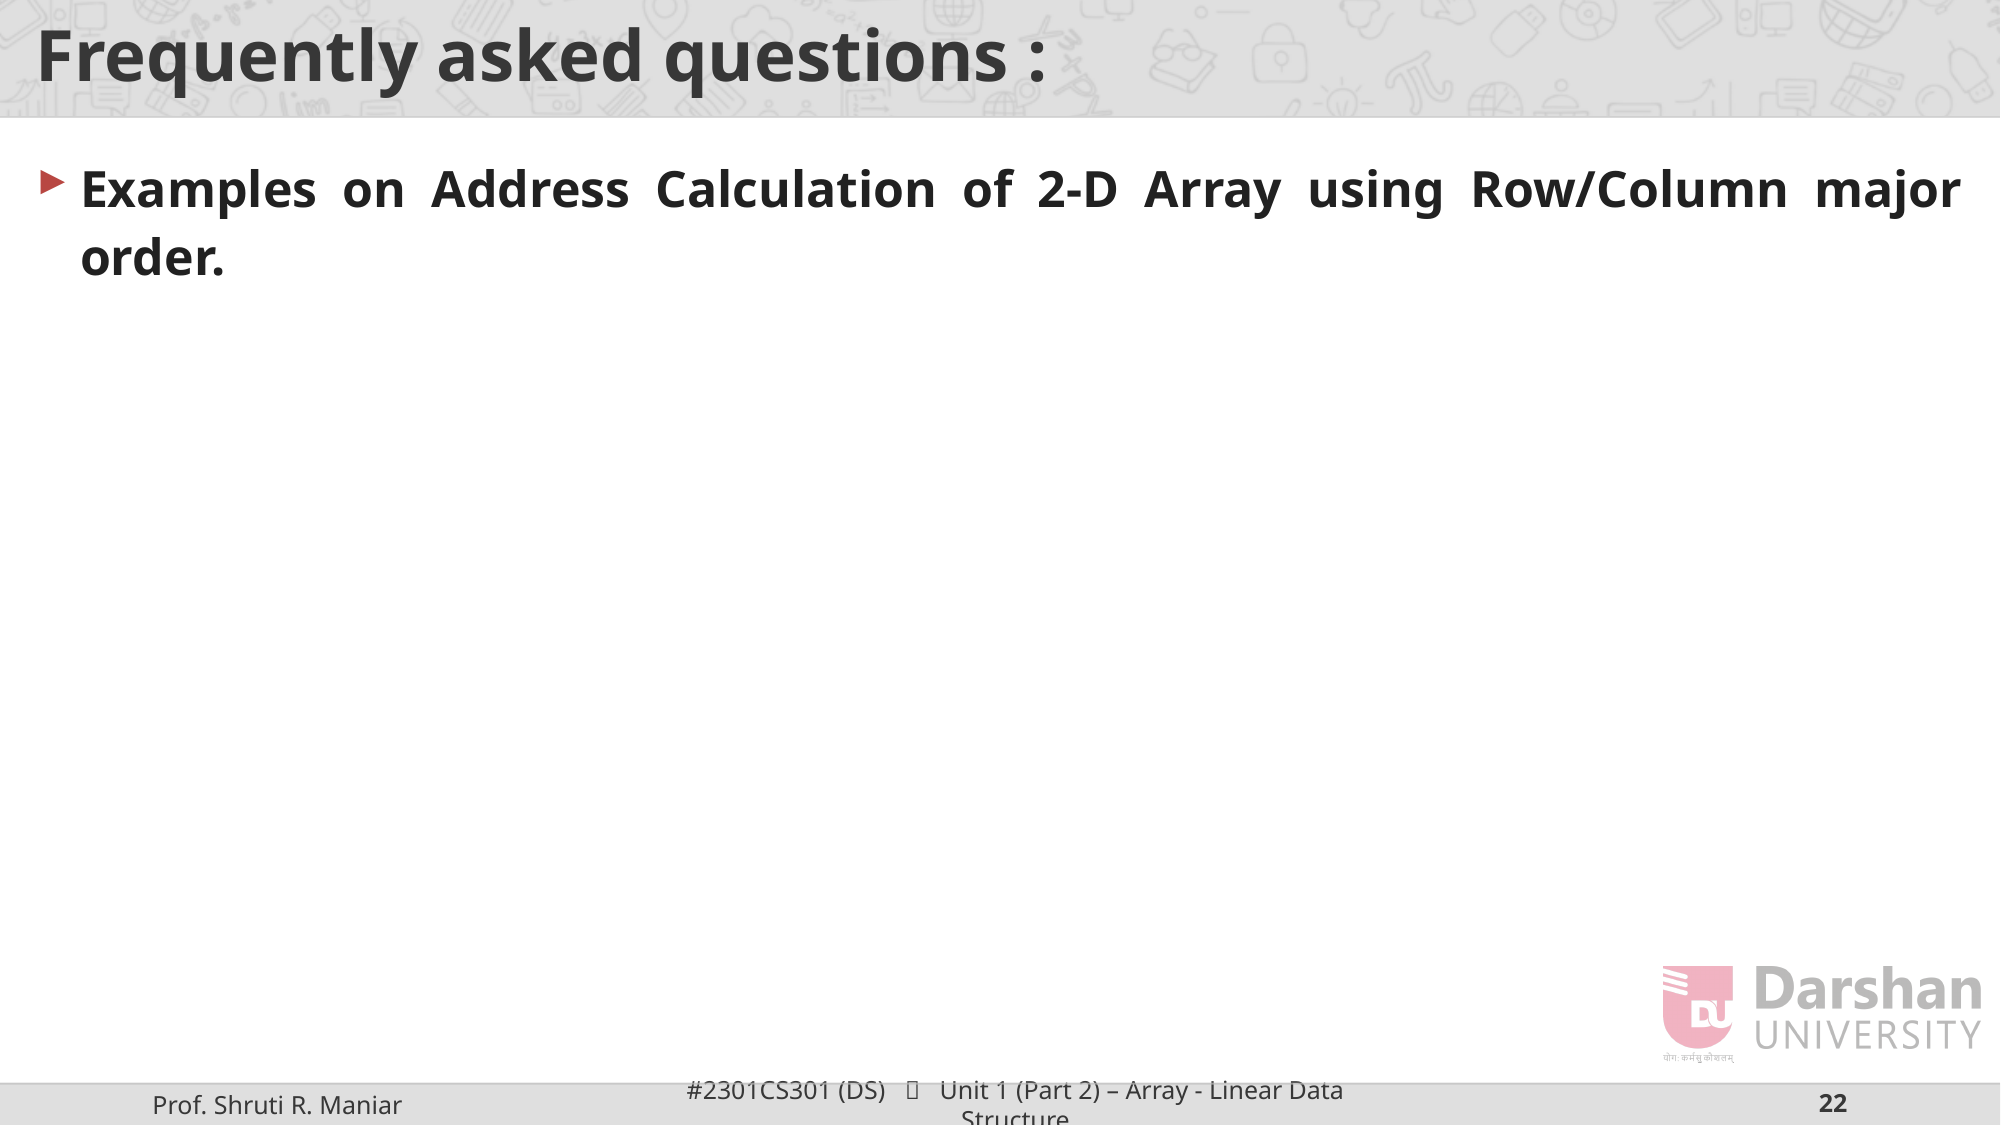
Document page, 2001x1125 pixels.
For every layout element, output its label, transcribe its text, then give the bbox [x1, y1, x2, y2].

list Examples on Address Calculation of 2-D Array using Row/Column major order. [21, 141, 1979, 1059]
title Frequently asked questions : [0, 0, 2000, 117]
